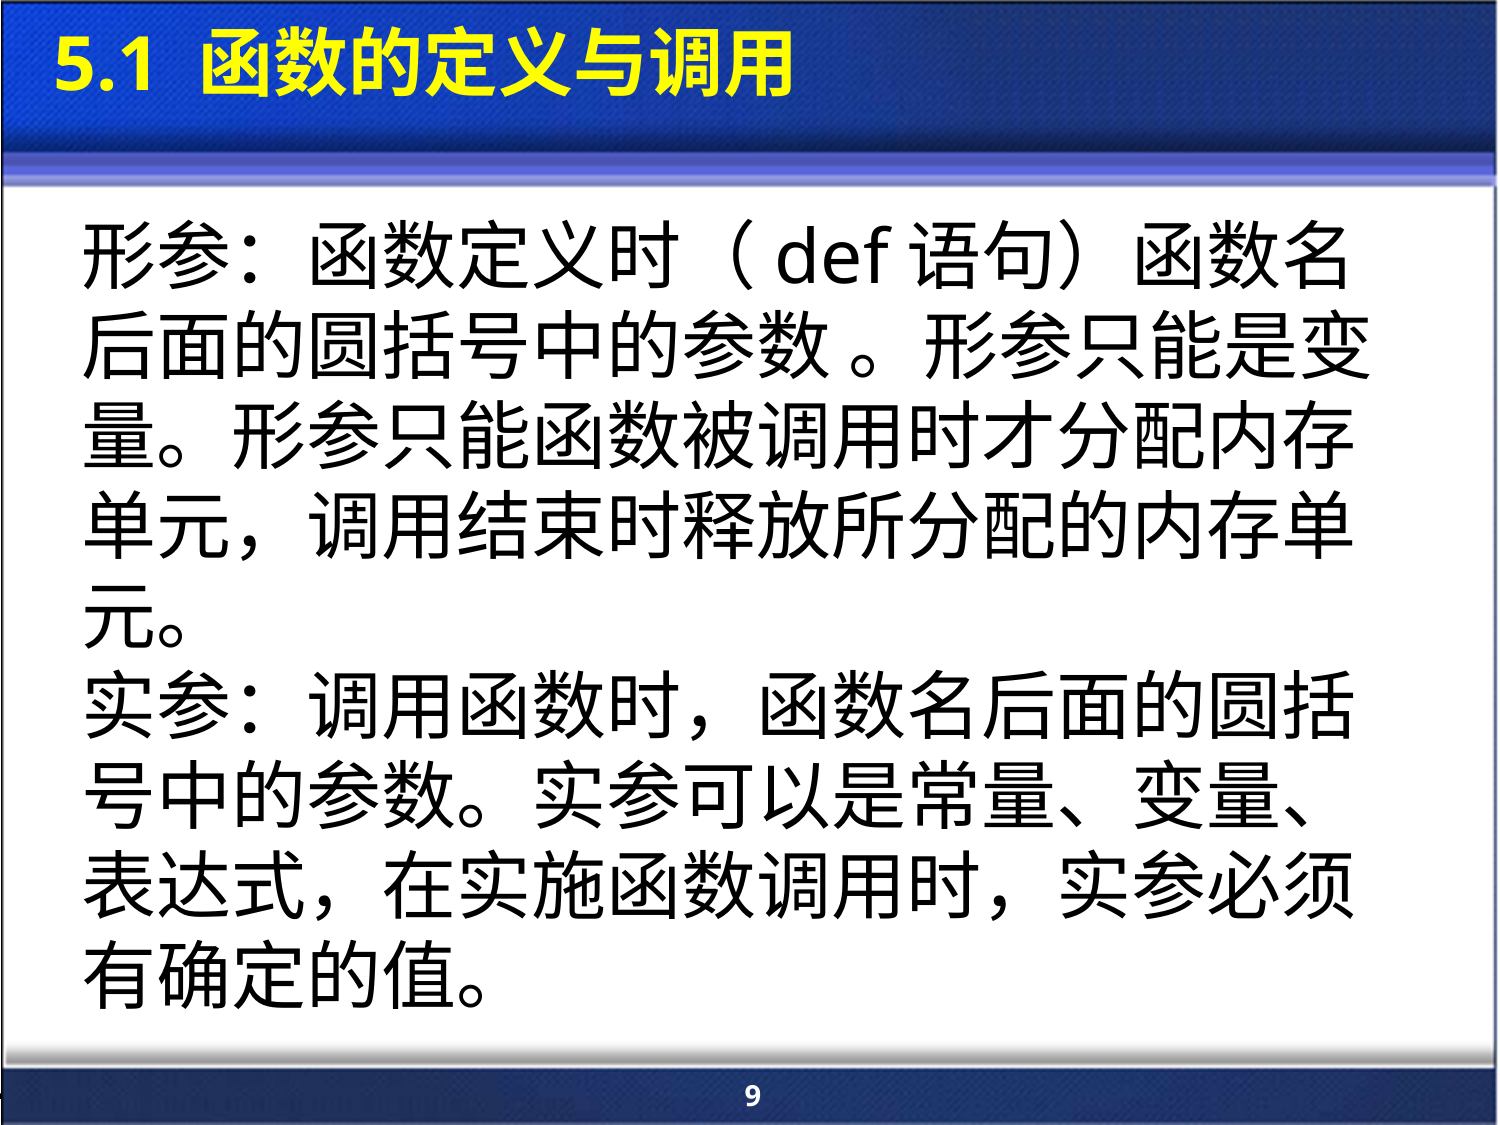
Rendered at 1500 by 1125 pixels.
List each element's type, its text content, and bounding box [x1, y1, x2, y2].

text_box 形参：函数定义时（def语句）函数名后面的圆括号中的参数 。形参只能是变量。形参只能函数被调用时才分配内存单元，调用结束时释放所分配的内存单元。 实参：调用函数时，函数名后面的圆括号中的参数。实参可以是常量、变量、表达式，在实施函数调用时，实参必须有确定的值。 [66, 201, 1389, 1026]
picture [1, 0, 1499, 1125]
slide_number 9 [672, 1074, 834, 1125]
text_box 5.1 函数的定义与调用 [38, 18, 1389, 153]
